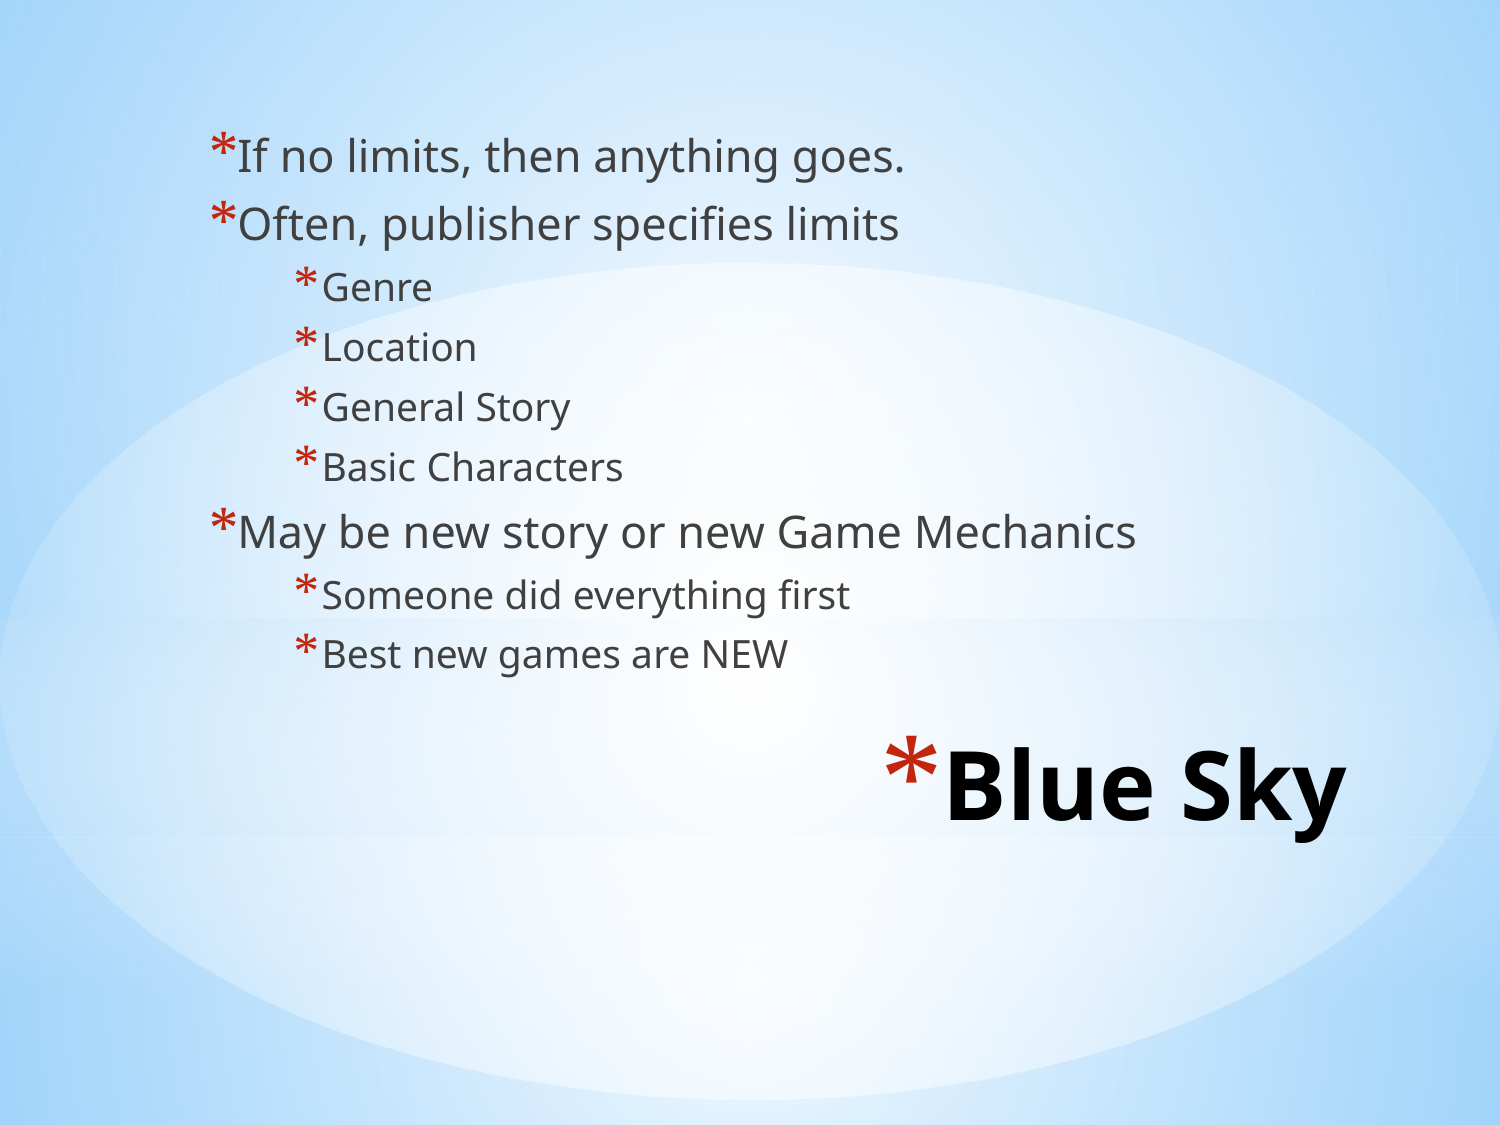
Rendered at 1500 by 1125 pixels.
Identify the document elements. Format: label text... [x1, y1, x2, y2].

list If no limits, then anything goes. Often, publisher specifies limits Genre Location General Story Basic Characters May be new story or new Game Mechanics Someone did everything first Best new games are NEW [187, 120, 1238, 690]
title Blue Sky [294, 717, 1363, 905]
